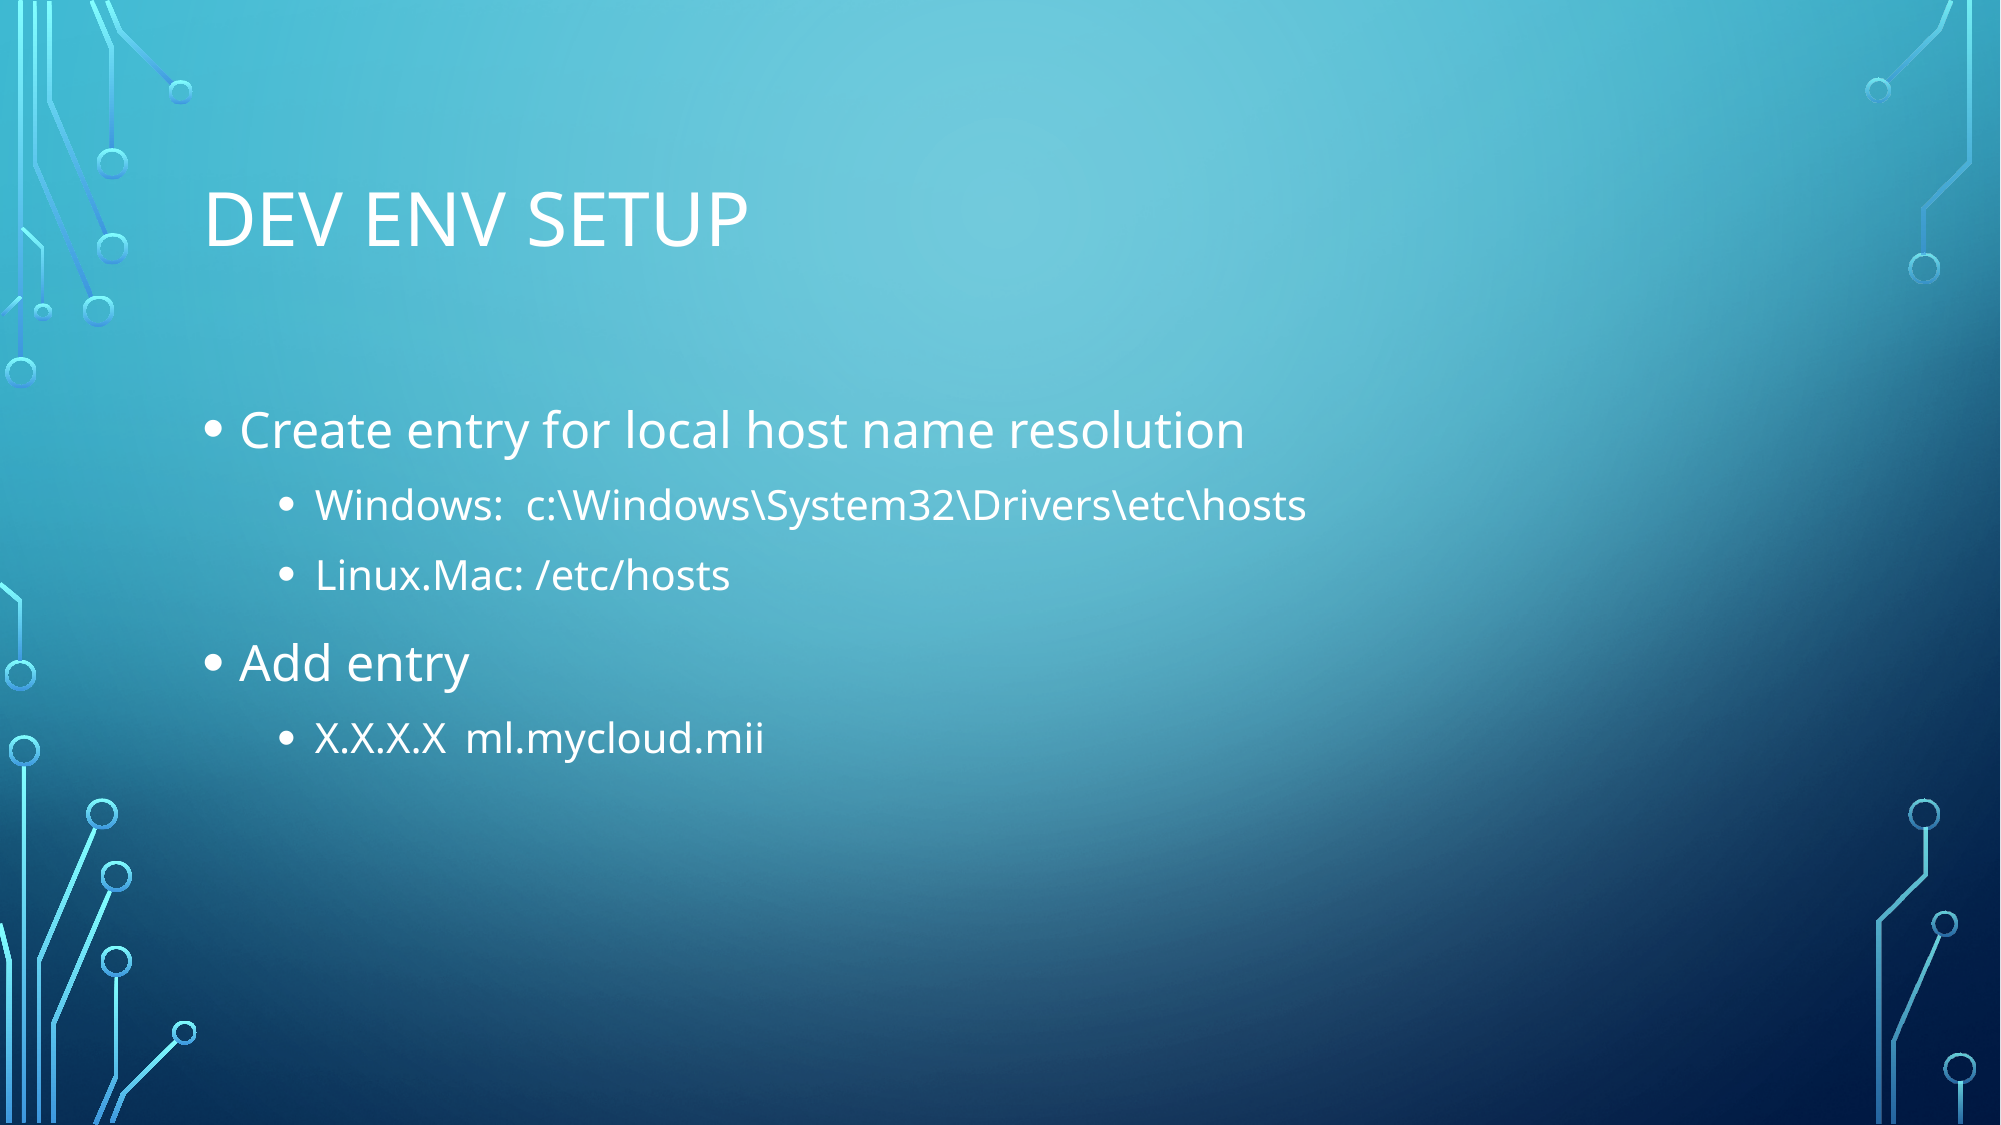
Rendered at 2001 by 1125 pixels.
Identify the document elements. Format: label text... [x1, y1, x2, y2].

title Dev env Setup [187, 101, 1813, 344]
list Create entry for local host name resolution Windows: c:\Windows\System32\Drivers\etc\hosts Linux.Mac: /etc/hosts Add entry X.X.X.X ml.mycloud.mii [187, 378, 1813, 960]
